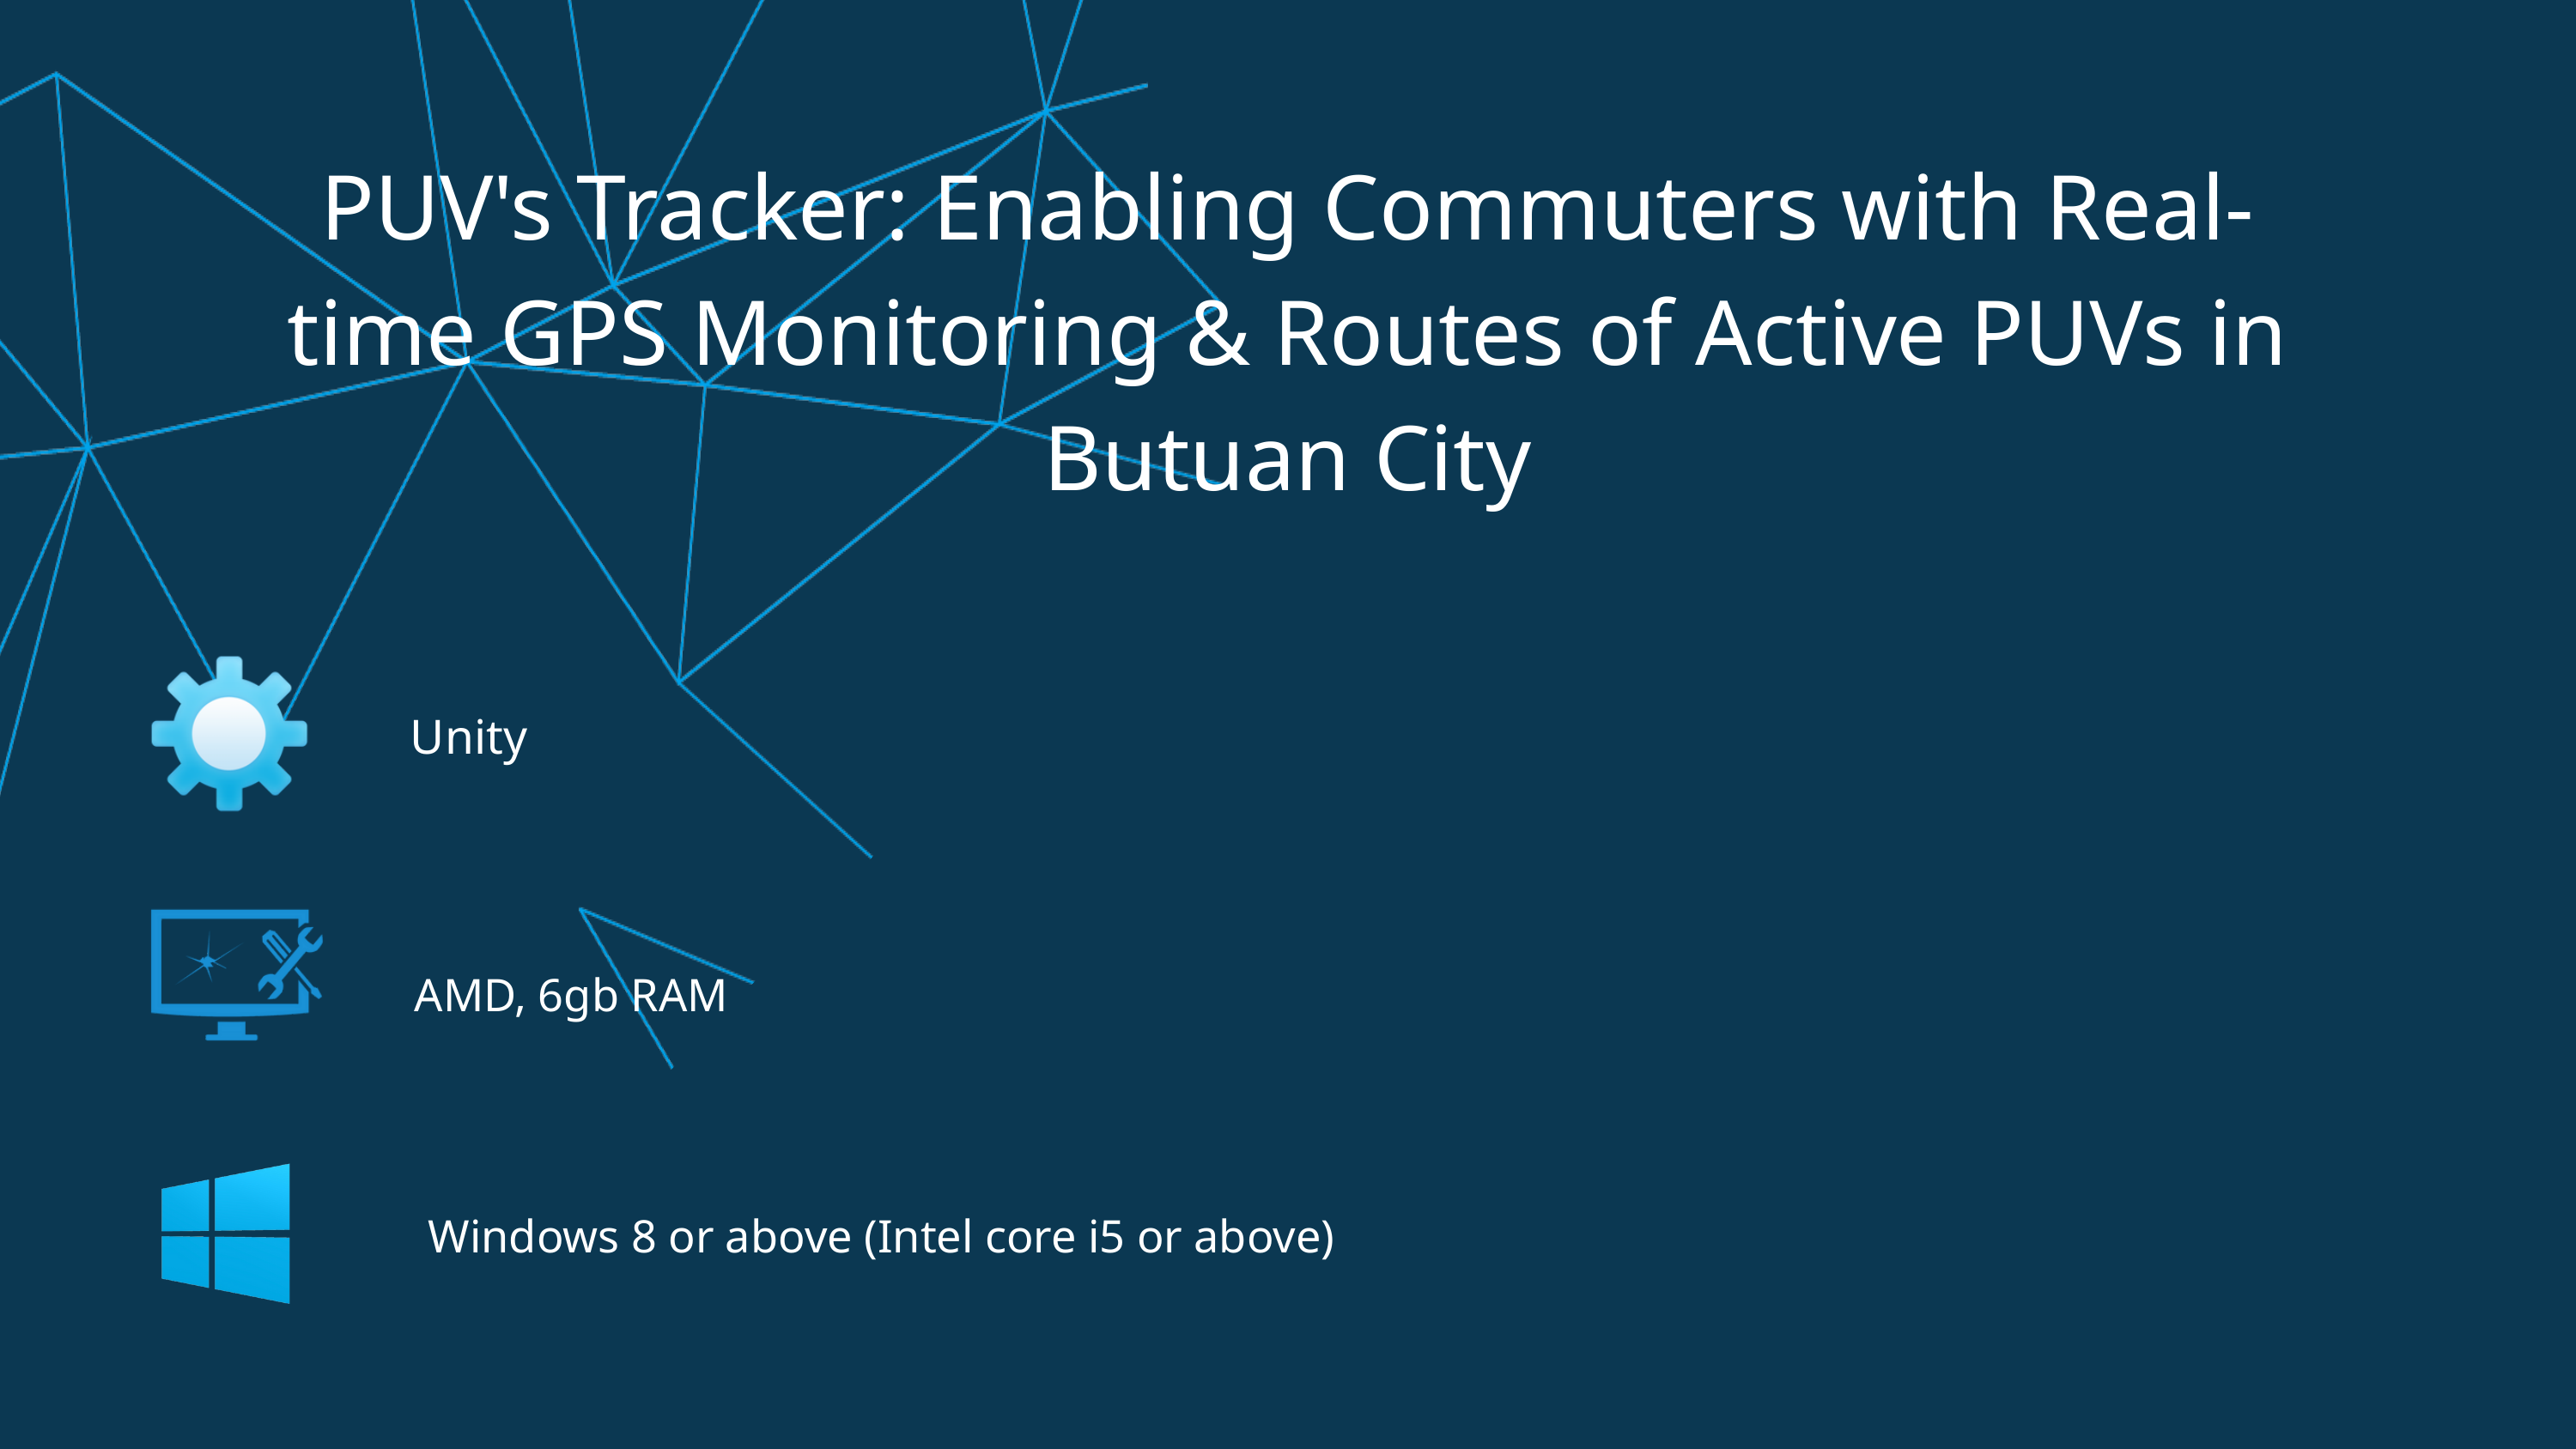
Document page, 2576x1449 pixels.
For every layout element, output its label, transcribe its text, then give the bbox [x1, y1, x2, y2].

text_box [0, 0, 1571, 744]
text_box [137, 642, 321, 697]
text_box PUV's Tracker: Enabling Commuters with Real-time GPS Monitoring & Routes of Active PUVs in Butuan City [242, 132, 2334, 509]
text_box [0, 764, 961, 1449]
text_box [137, 764, 321, 825]
text_box [142, 1022, 332, 1049]
text_box AMD, 6gb RAM [46, 958, 1097, 1022]
text_box Windows 8 or above (Intel core i5 or above) [356, 1198, 1407, 1262]
text_box Unity [0, 697, 980, 764]
text_box [142, 894, 332, 958]
